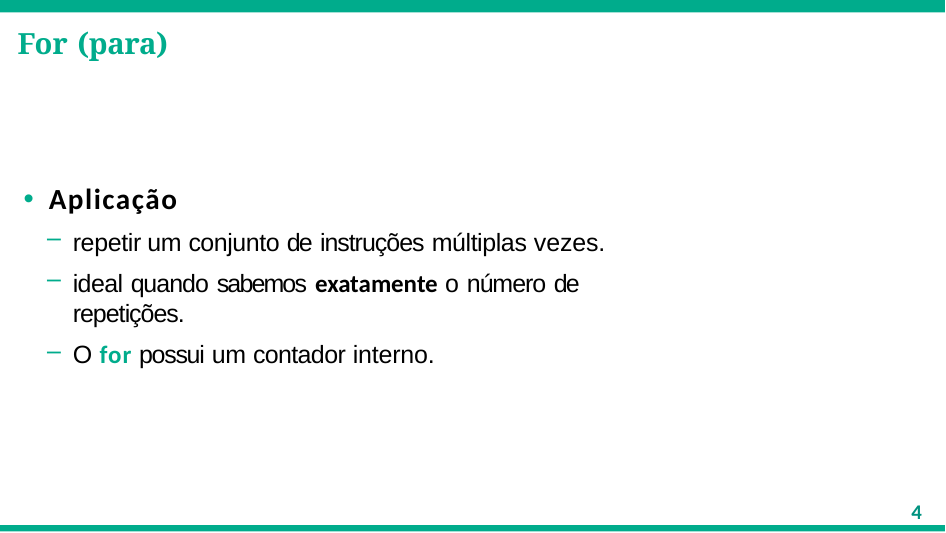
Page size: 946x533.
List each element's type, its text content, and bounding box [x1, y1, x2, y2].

title For (para) [15, 22, 872, 115]
text_box [931, 525, 945, 532]
slide_number 4 [894, 496, 931, 533]
text_box Aplicação repetir um conjunto de instruções múltiplas vezes. ideal quando sabemos exatamente o número de repetições. O for possui um contador interno. [21, 165, 691, 369]
text_box [0, 525, 894, 532]
